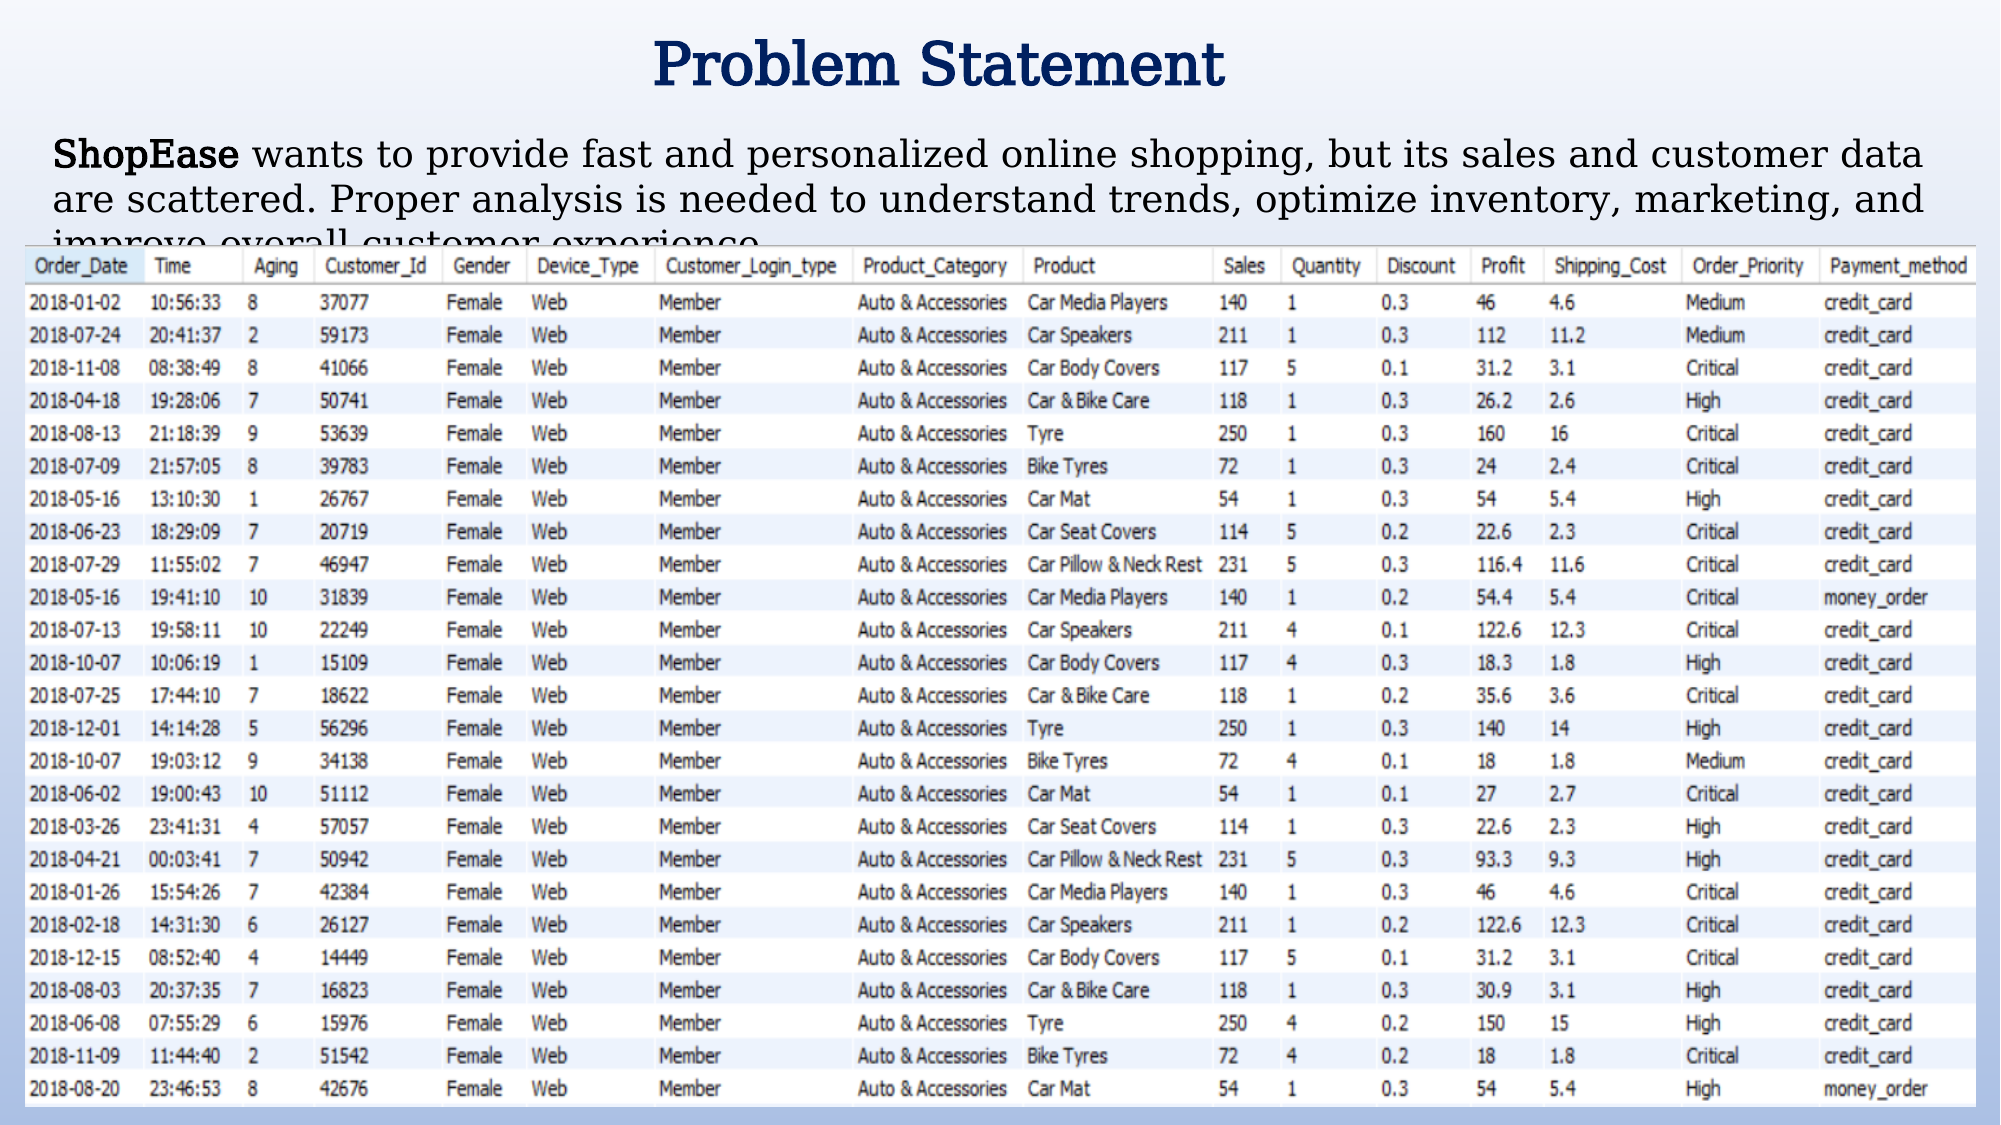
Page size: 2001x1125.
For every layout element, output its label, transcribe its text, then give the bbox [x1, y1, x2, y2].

text_box ShopEase wants to provide fast and personalized online shopping, but its sales and customer data are scattered. Proper analysis is needed to understand trends, optimize inventory, marketing, and improve overall customer experience. [37, 122, 1976, 245]
text_box Problem Statement [263, 18, 1614, 104]
picture [25, 245, 1976, 1107]
